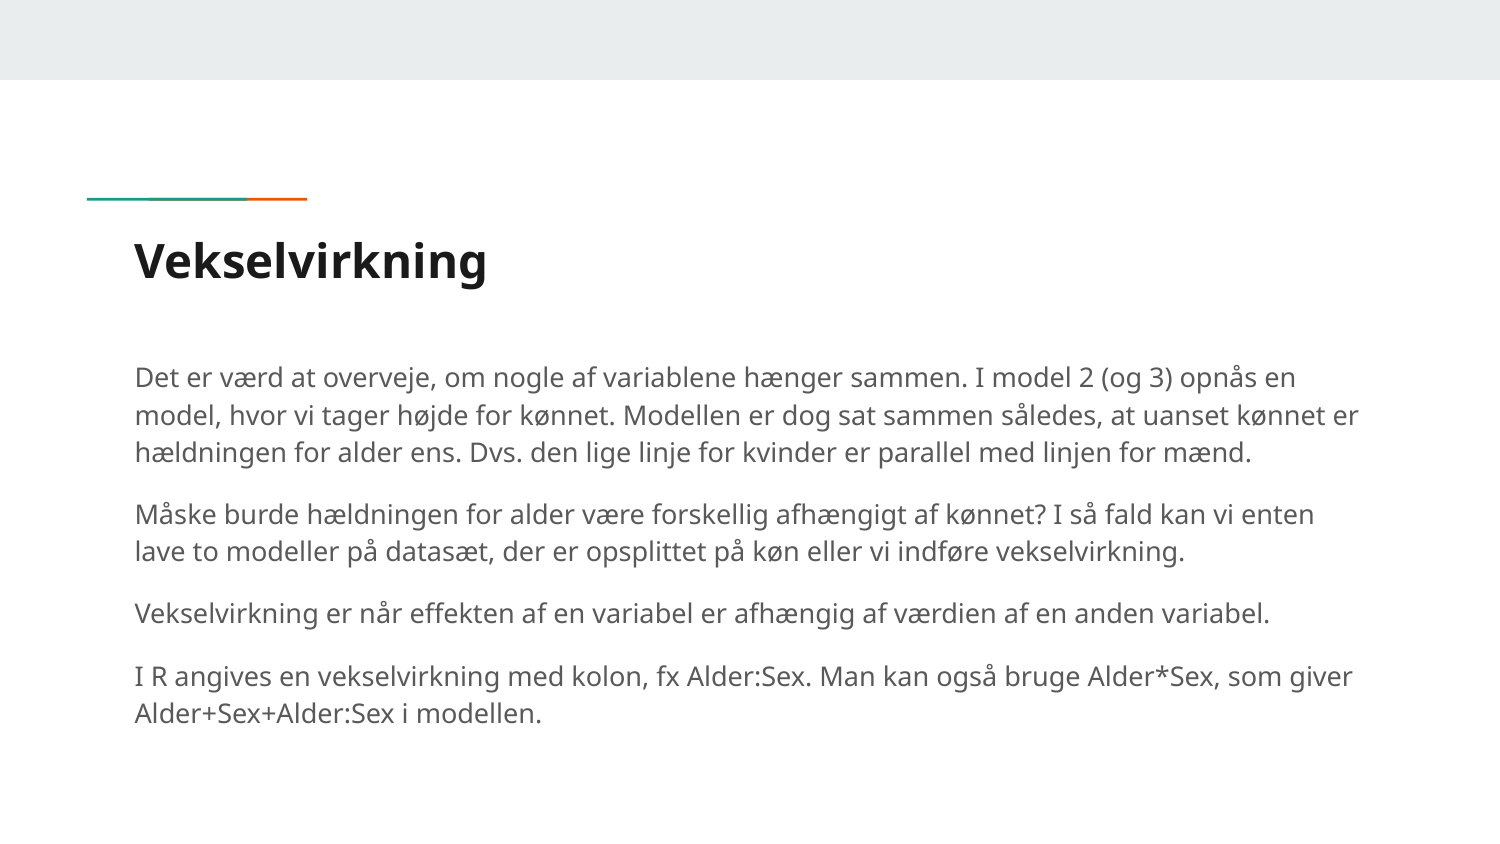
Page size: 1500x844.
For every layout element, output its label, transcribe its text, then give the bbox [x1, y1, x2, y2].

title Vekselvirkning [119, 216, 1381, 305]
list Det er værd at overveje, om nogle af variablene hænger sammen. I model 2 (og 3) opnås en model, hvor vi tager højde for kønnet. Modellen er dog sat sammen således, at uanset kønnet er hældningen for alder ens. Dvs. den lige linje for kvinder er parallel med linjen for mænd. Måske burde hældningen for alder være forskellig afhængigt af kønnet? I så fald kan vi enten lave to modeller på datasæt, der er opsplittet på køn eller vi indføre vekselvirkning. Vekselvirkning er når effekten af en variabel er afhængig af værdien af en anden variabel. I R angives en vekselvirkning med kolon, fx Alder:Sex. Man kan også bruge Alder*Sex, som giver Alder+Sex+Alder:Sex i modellen. [119, 341, 1381, 794]
